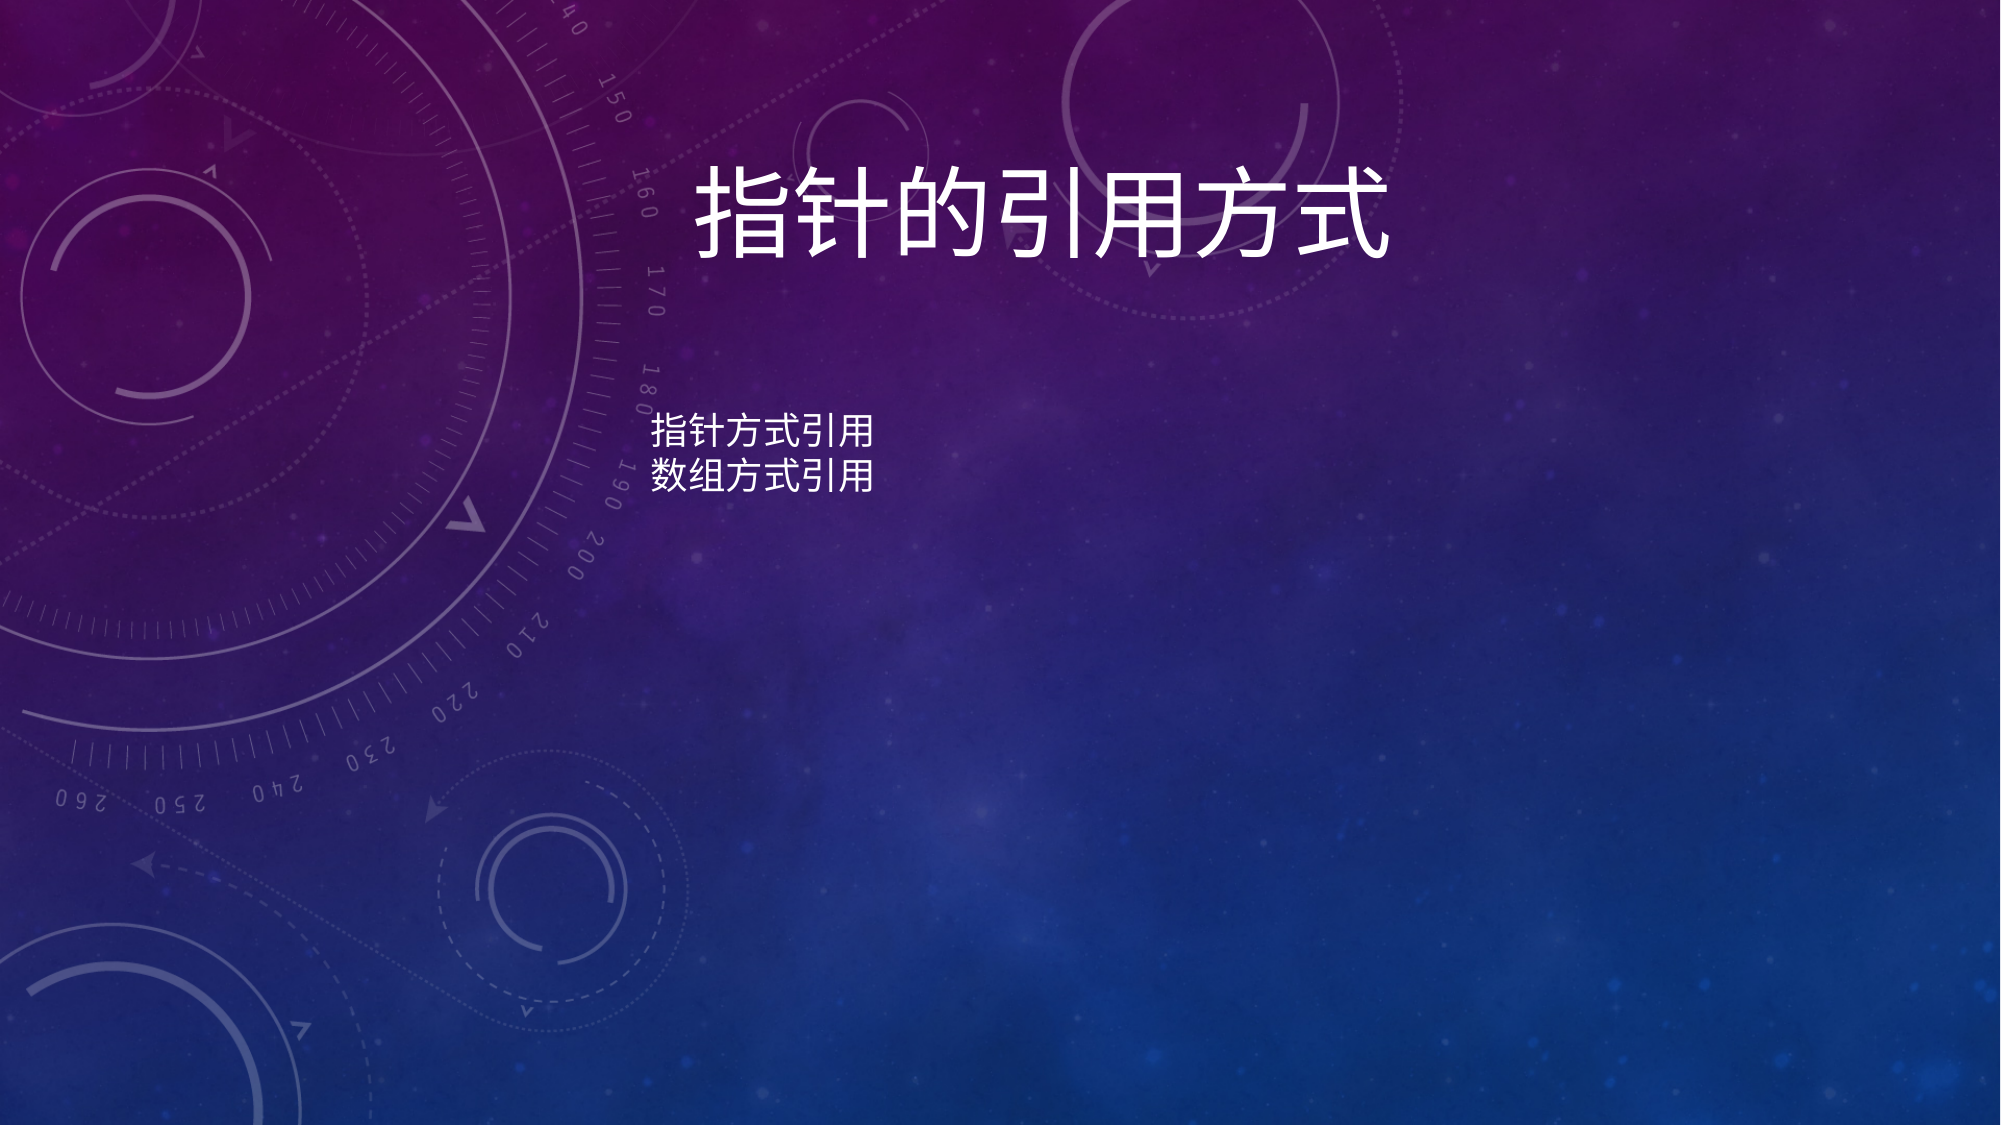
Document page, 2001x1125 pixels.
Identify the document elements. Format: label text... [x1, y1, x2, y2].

picture [0, 0, 2001, 1125]
text_box 指针方式引用 数组方式引用 [636, 399, 1450, 505]
title 指针的引用方式 [334, 121, 1752, 279]
